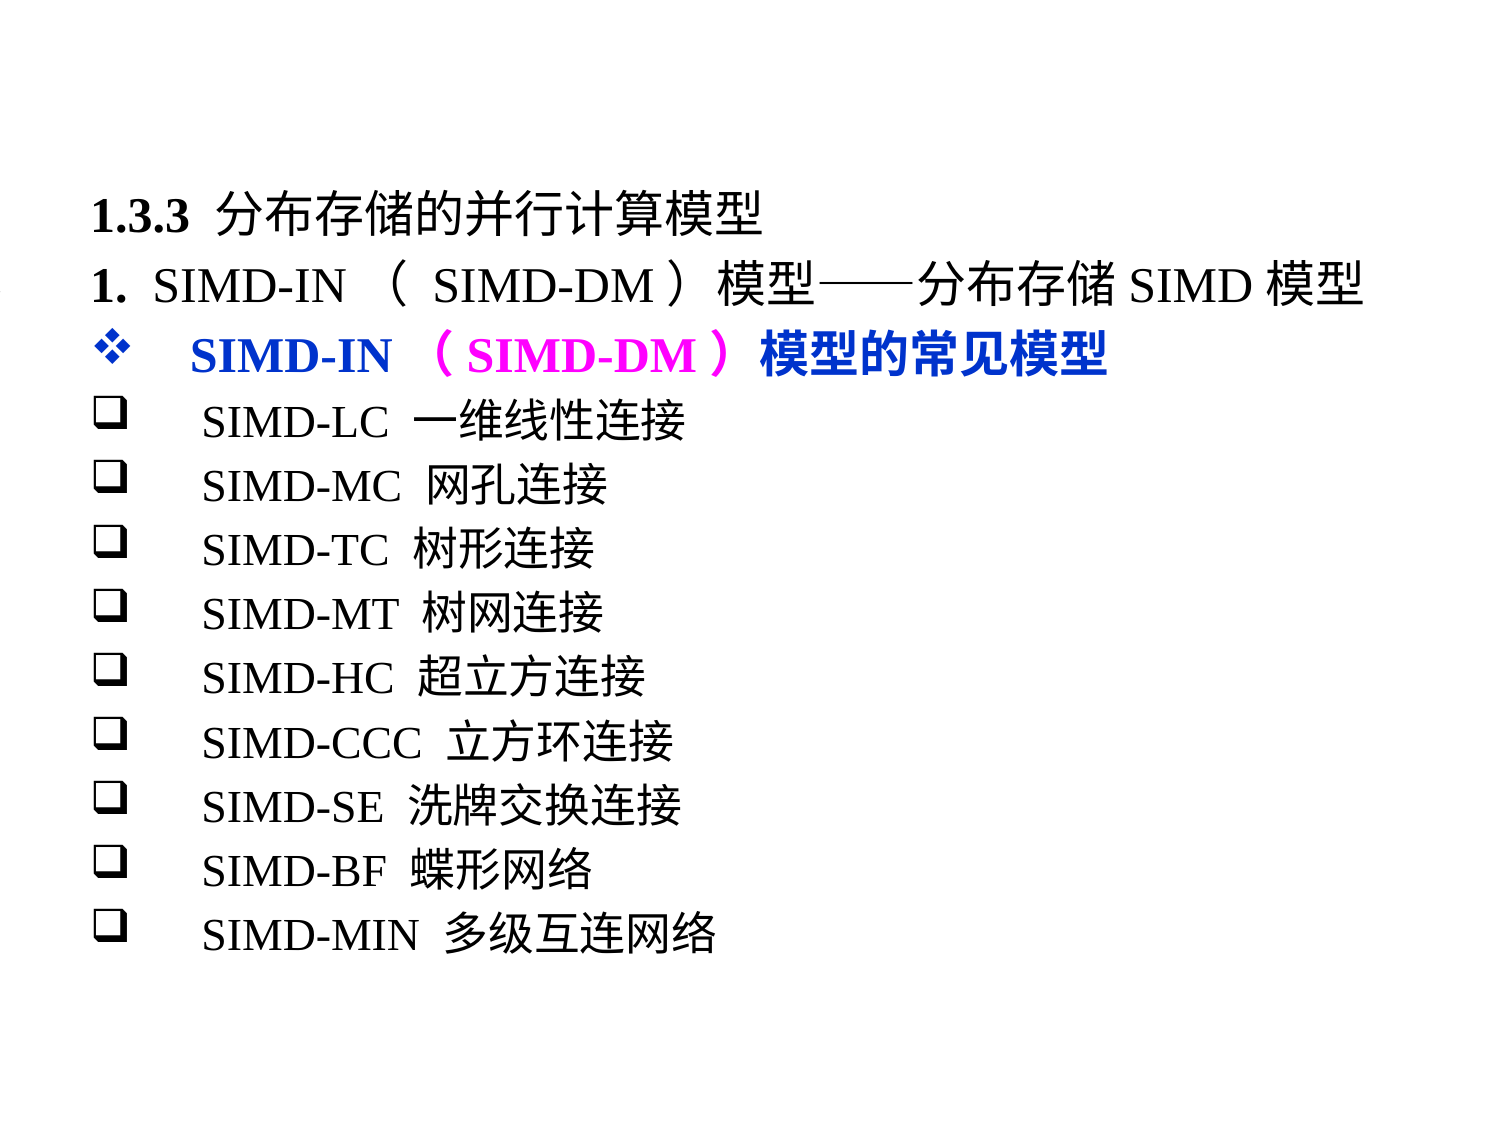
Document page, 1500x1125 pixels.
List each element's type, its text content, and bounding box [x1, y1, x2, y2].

list 1.3.3 分布存储的并行计算模型 1. SIMD-IN（ SIMD-DM）模型——分布存储SIMD模型 SIMD-IN（SIMD-DM）模型的常见模型 SIMD-LC 一维线性连接 SIMD-MC 网孔连接 SIMD-TC 树形连接 SIMD-MT 树网连接 SIMD-HC 超立方连接 SIMD-CCC 立方环连接 SIMD-SE 洗牌交换连接 SIMD-BF 蝶形网络 SIMD-MIN 多级互连网络 [74, 174, 1451, 1088]
